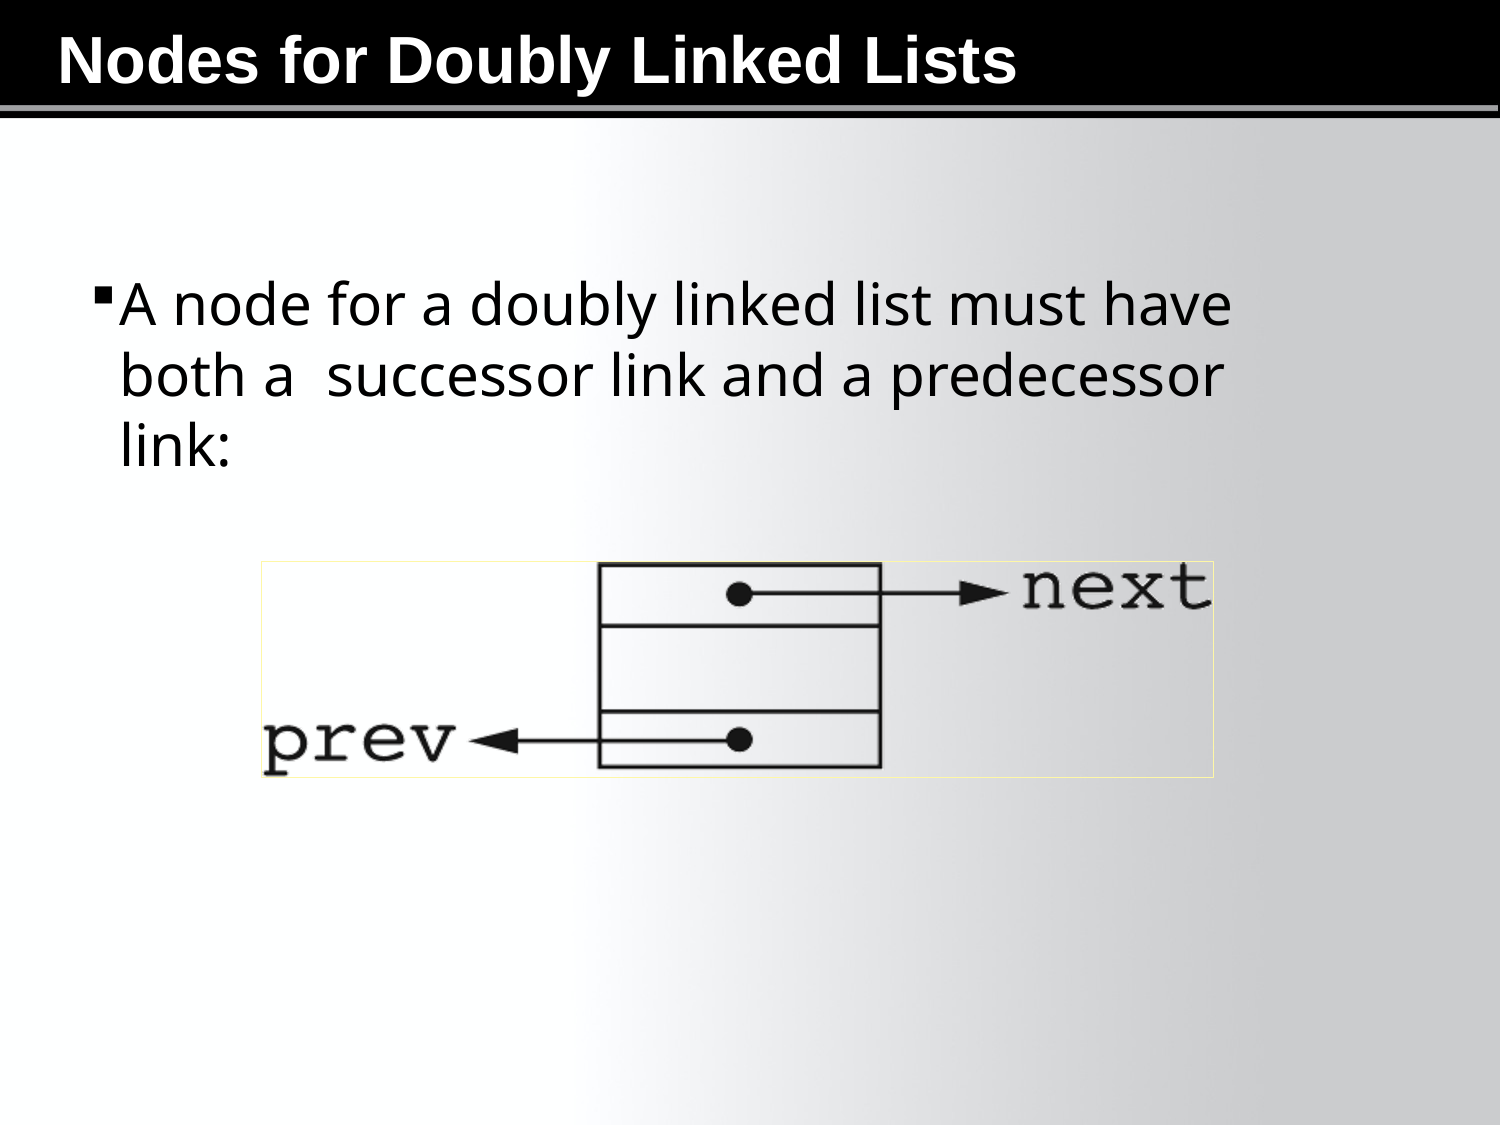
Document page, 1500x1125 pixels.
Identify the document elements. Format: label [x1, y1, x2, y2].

text_box [260, 560, 1215, 779]
picture [0, 0, 1500, 1125]
